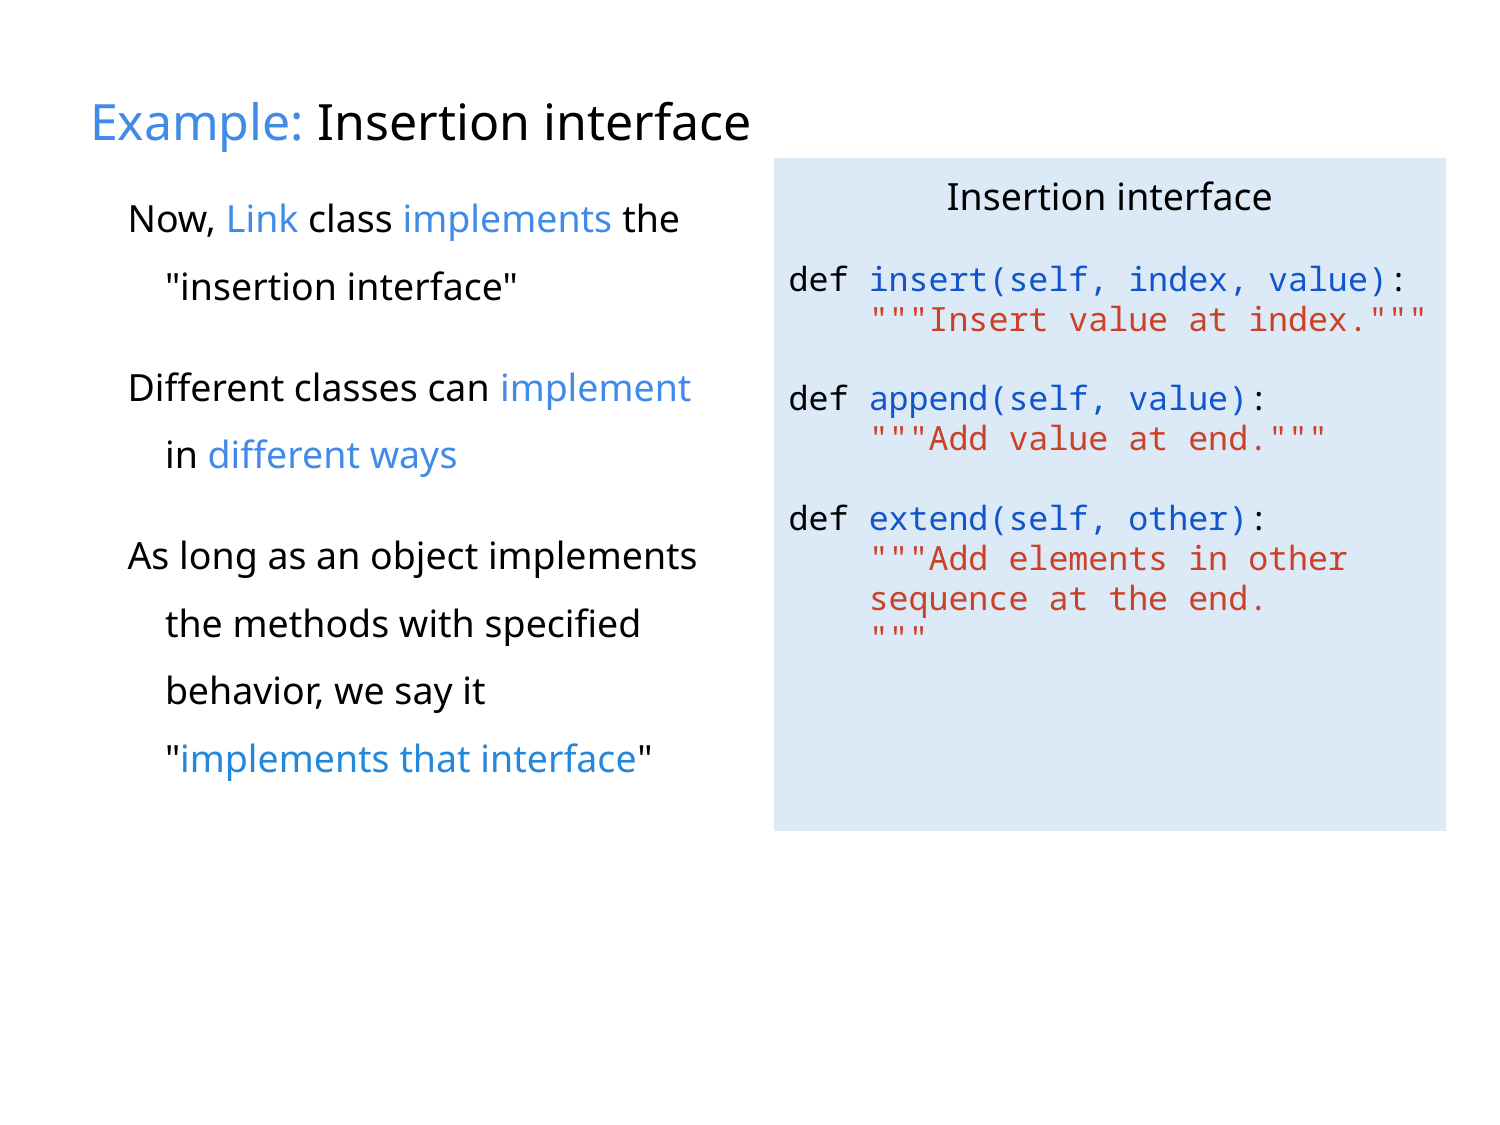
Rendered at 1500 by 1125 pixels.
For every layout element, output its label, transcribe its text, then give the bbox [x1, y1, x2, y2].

list Now, Link class implements the "insertion interface" Different classes can implement in different ways As long as an object implements the methods with specified behavior, we say it "implements that interface" [75, 166, 715, 894]
list Insertion interface def insert(self, index, value): """Insert value at index.""" def append(self, value): """Add value at end.""" def extend(self, other): """Add elements in other sequence at the end. """ [773, 157, 1447, 831]
title Example: Insertion interface [75, 36, 1425, 166]
